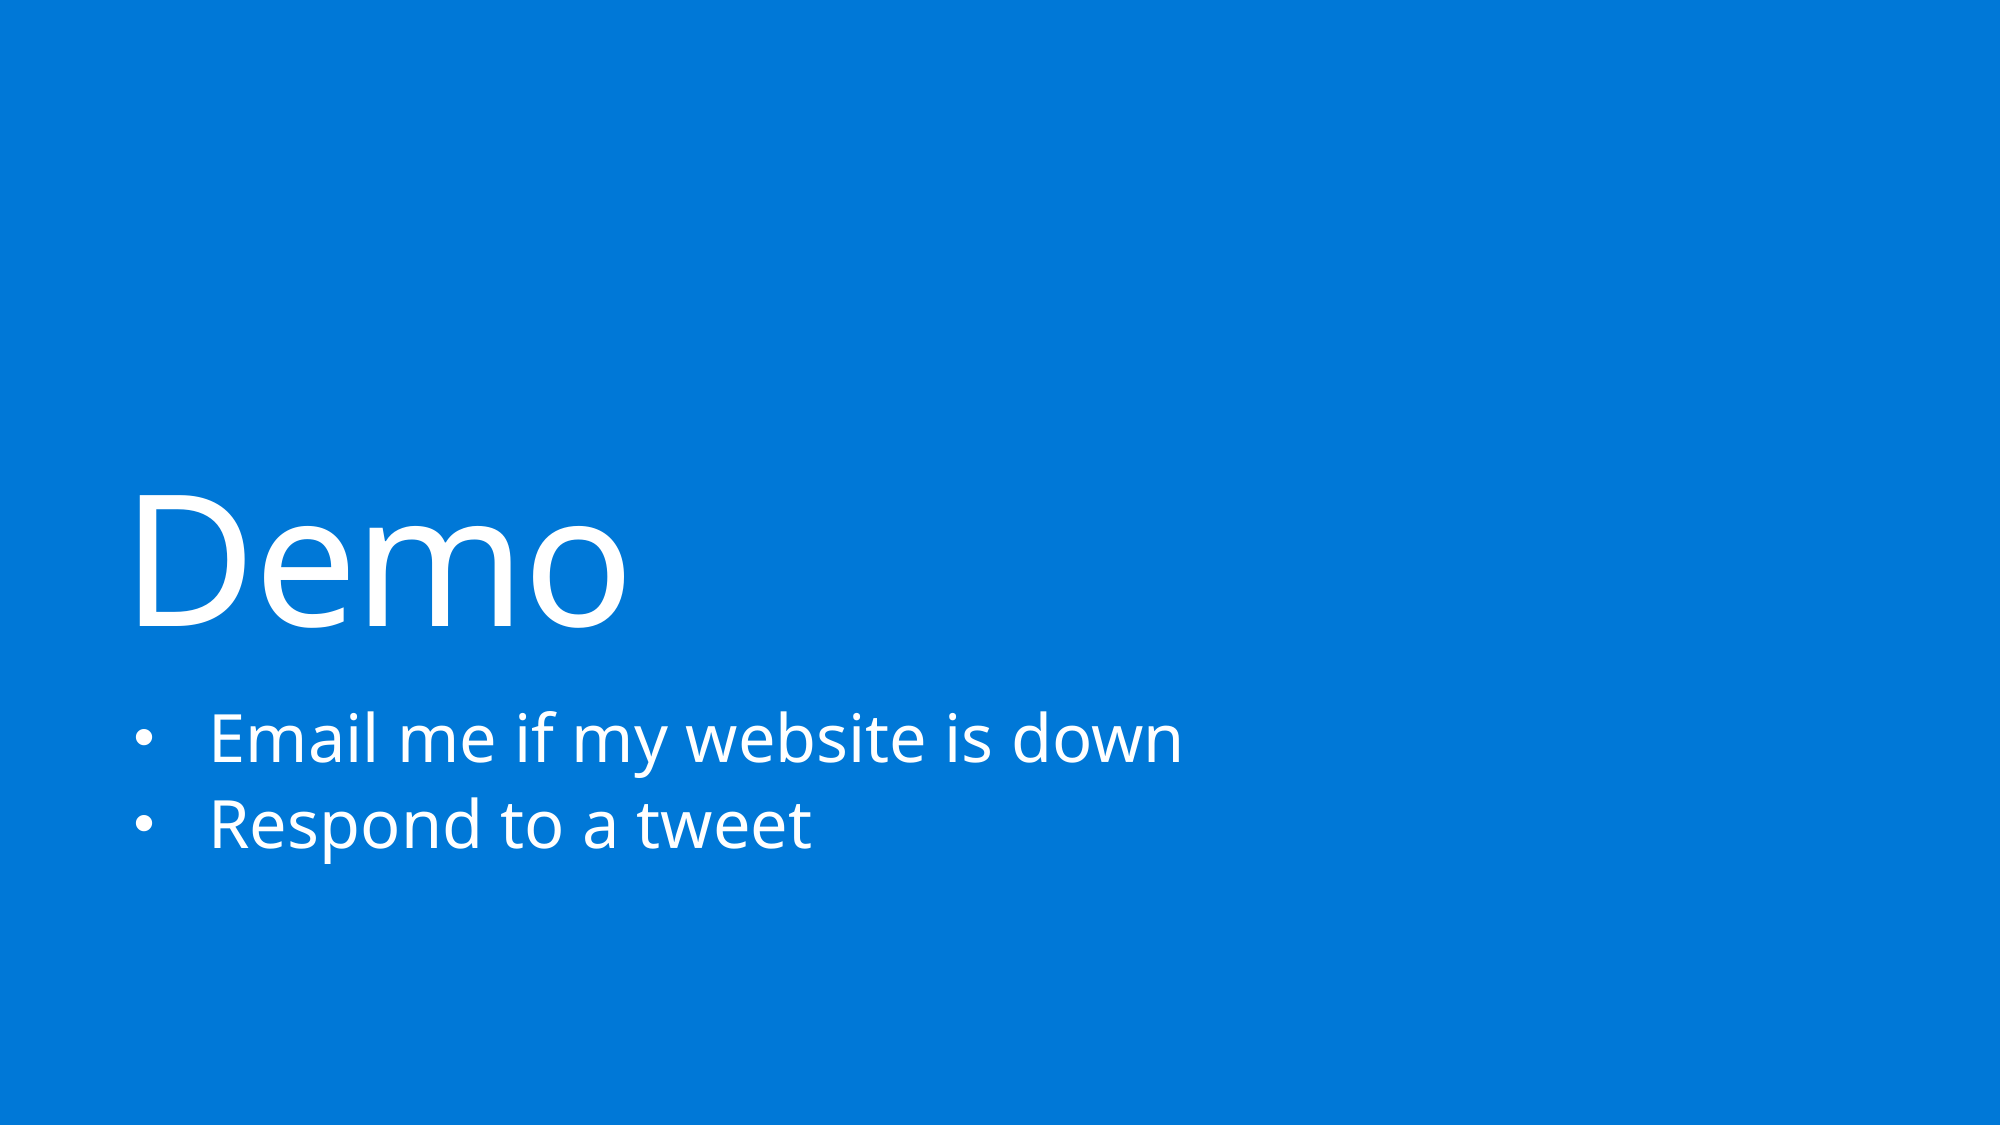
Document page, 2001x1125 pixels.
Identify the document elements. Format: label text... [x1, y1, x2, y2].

subtitle Email me if my website is down Respond to a tweet [109, 690, 1624, 961]
title Demo [98, 126, 1868, 677]
